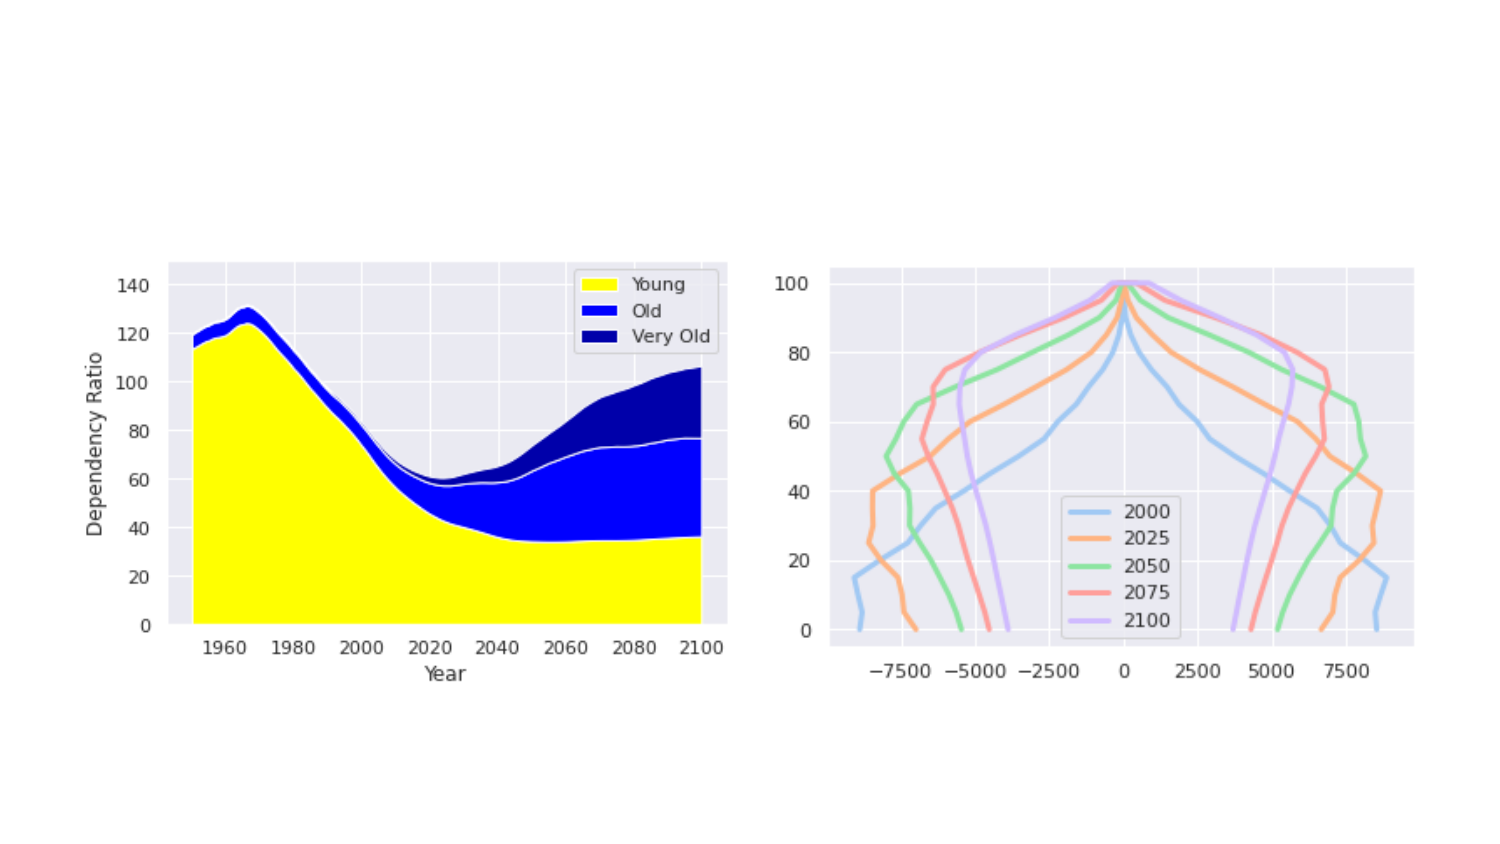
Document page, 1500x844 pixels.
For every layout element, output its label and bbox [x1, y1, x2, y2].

picture [762, 253, 1426, 694]
picture [74, 249, 738, 699]
